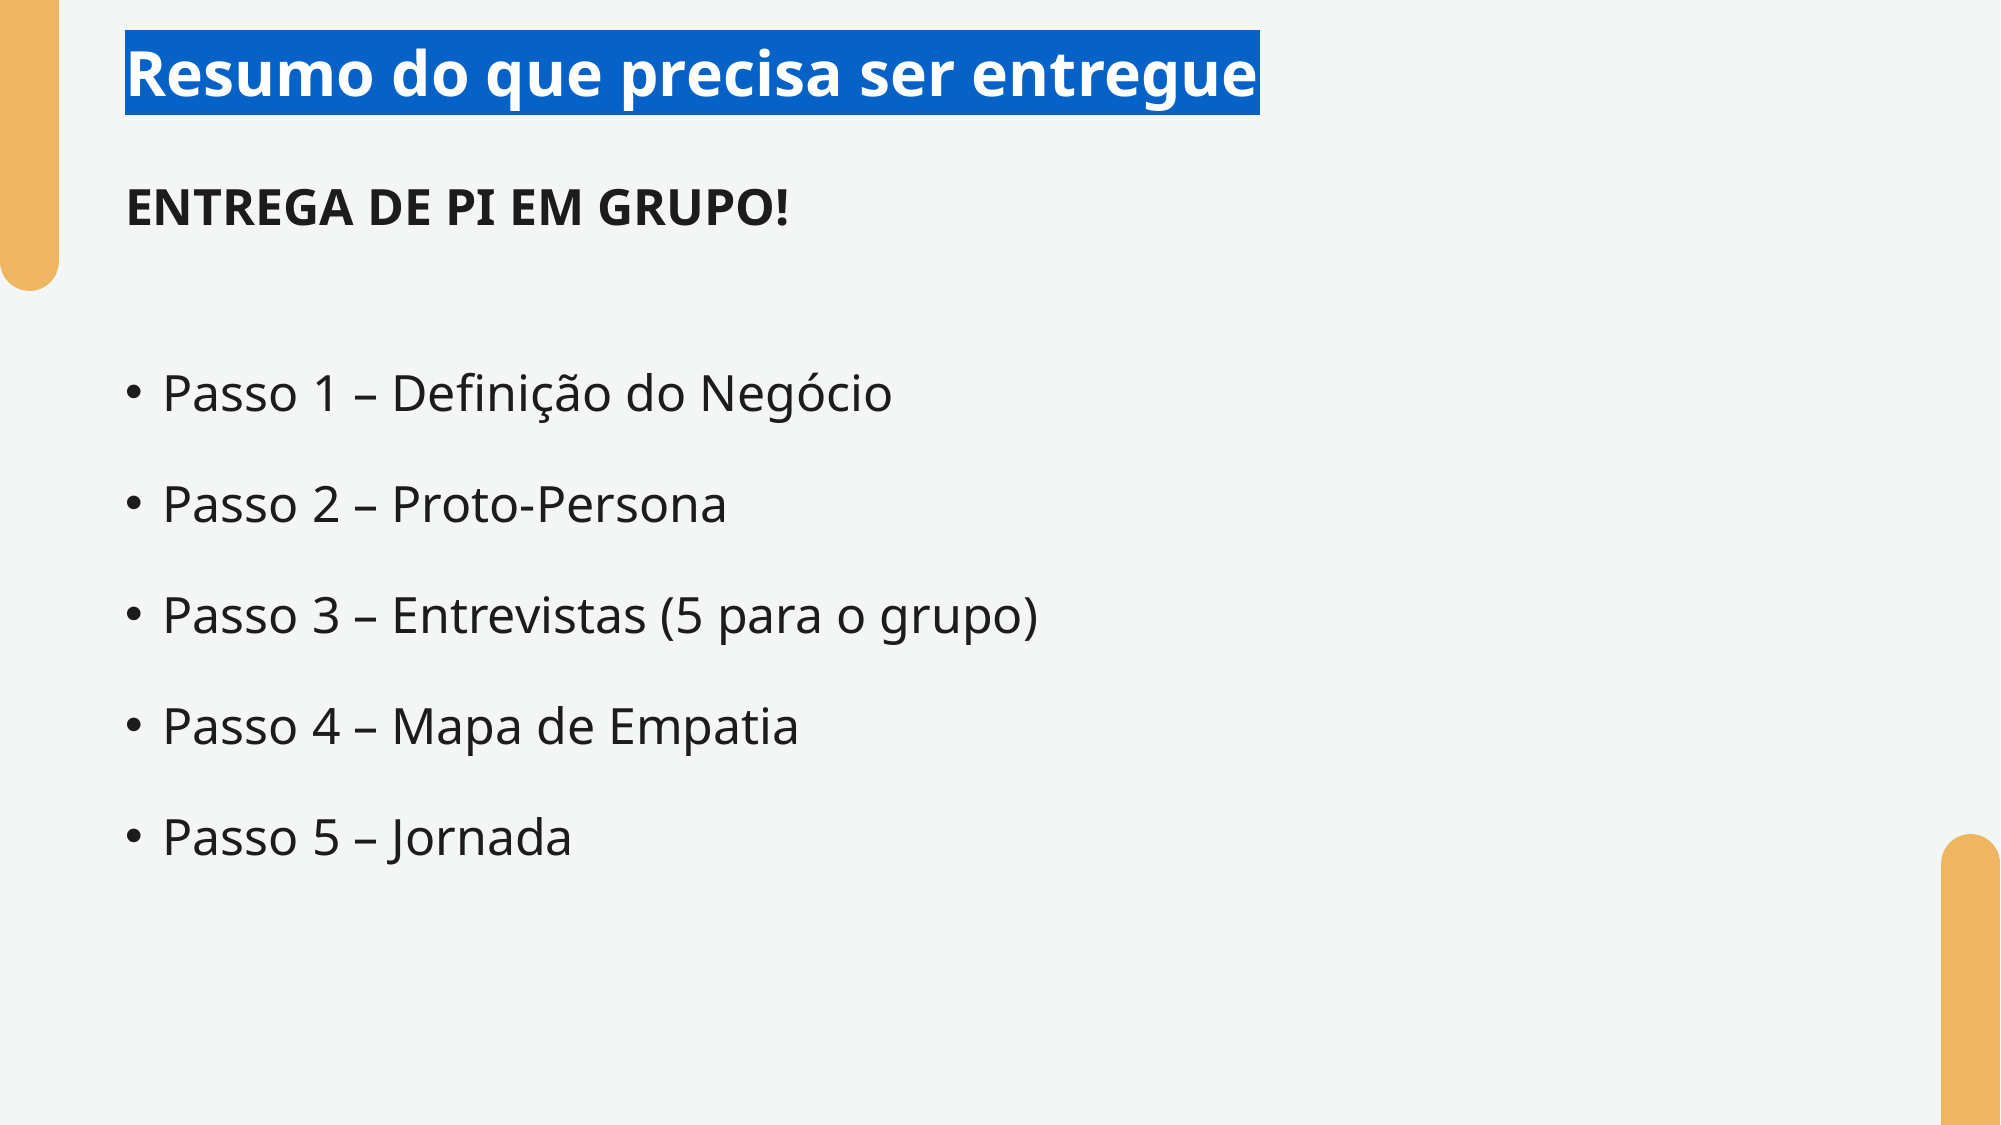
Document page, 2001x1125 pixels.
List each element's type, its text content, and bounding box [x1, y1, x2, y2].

text_box ENTREGA DE PI EM GRUPO! Passo 1 – Definição do Negócio Passo 2 – Proto-Persona Passo 3 – Entrevistas (5 para o grupo) Passo 4 – Mapa de Empatia Passo 5 – Jornada [110, 174, 1796, 994]
title Resumo do que precisa ser entregue [110, 8, 1842, 117]
